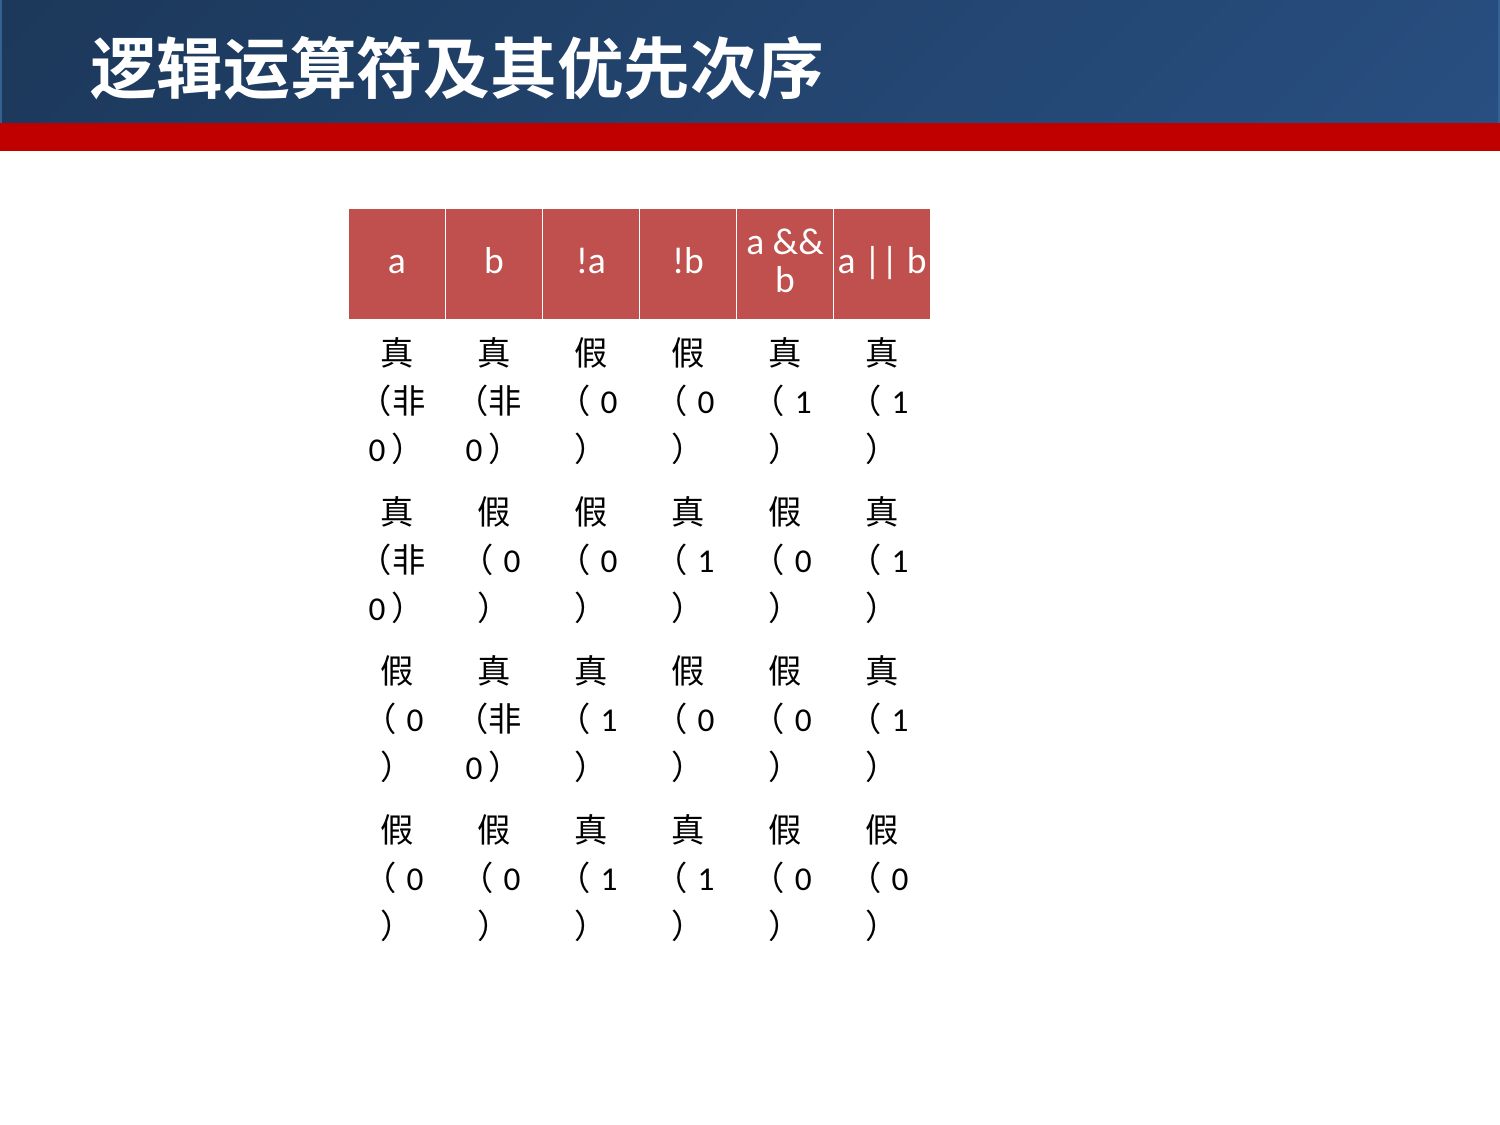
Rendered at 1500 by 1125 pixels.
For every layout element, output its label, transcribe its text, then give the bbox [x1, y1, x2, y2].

table_header a && b [737, 209, 833, 319]
table_cell 真 （1） [834, 480, 930, 637]
table_cell 真 （1） [834, 320, 930, 478]
table_cell 真 （1） [737, 320, 833, 478]
table_cell 真 （1） [640, 480, 736, 637]
table_cell 假 （0） [446, 480, 542, 637]
table_header a || b [834, 209, 930, 319]
table_cell 假 （0） [349, 798, 445, 955]
table_header a [349, 209, 445, 319]
table_cell 真 （非0） [446, 639, 542, 796]
table_cell 假 （0） [349, 639, 445, 796]
table_cell 假 （0） [834, 798, 930, 955]
table_cell 真 （1） [834, 639, 930, 796]
table_header b [446, 209, 542, 319]
table_cell 真 （1） [543, 639, 639, 796]
table_cell 真 （非0） [446, 320, 542, 478]
table_header !b [640, 209, 736, 319]
table_cell 假 （0） [543, 320, 639, 478]
table_cell 真 （非0） [349, 480, 445, 637]
table_cell 假 （0） [640, 639, 736, 796]
table_header !a [543, 209, 639, 319]
list 逻辑运算符及其优先次序 [74, 18, 1459, 109]
table_cell 假 （0） [543, 480, 639, 637]
table_cell 假 （0） [737, 480, 833, 637]
table_cell 假 （0） [446, 798, 542, 955]
table_cell 假 （0） [737, 798, 833, 955]
table_cell 真 （1） [640, 798, 736, 955]
table_cell 假 （0） [737, 639, 833, 796]
table_cell 真 （非0） [349, 320, 445, 478]
table_cell 假 （0） [640, 320, 736, 478]
table_cell 真 （1） [543, 798, 639, 955]
